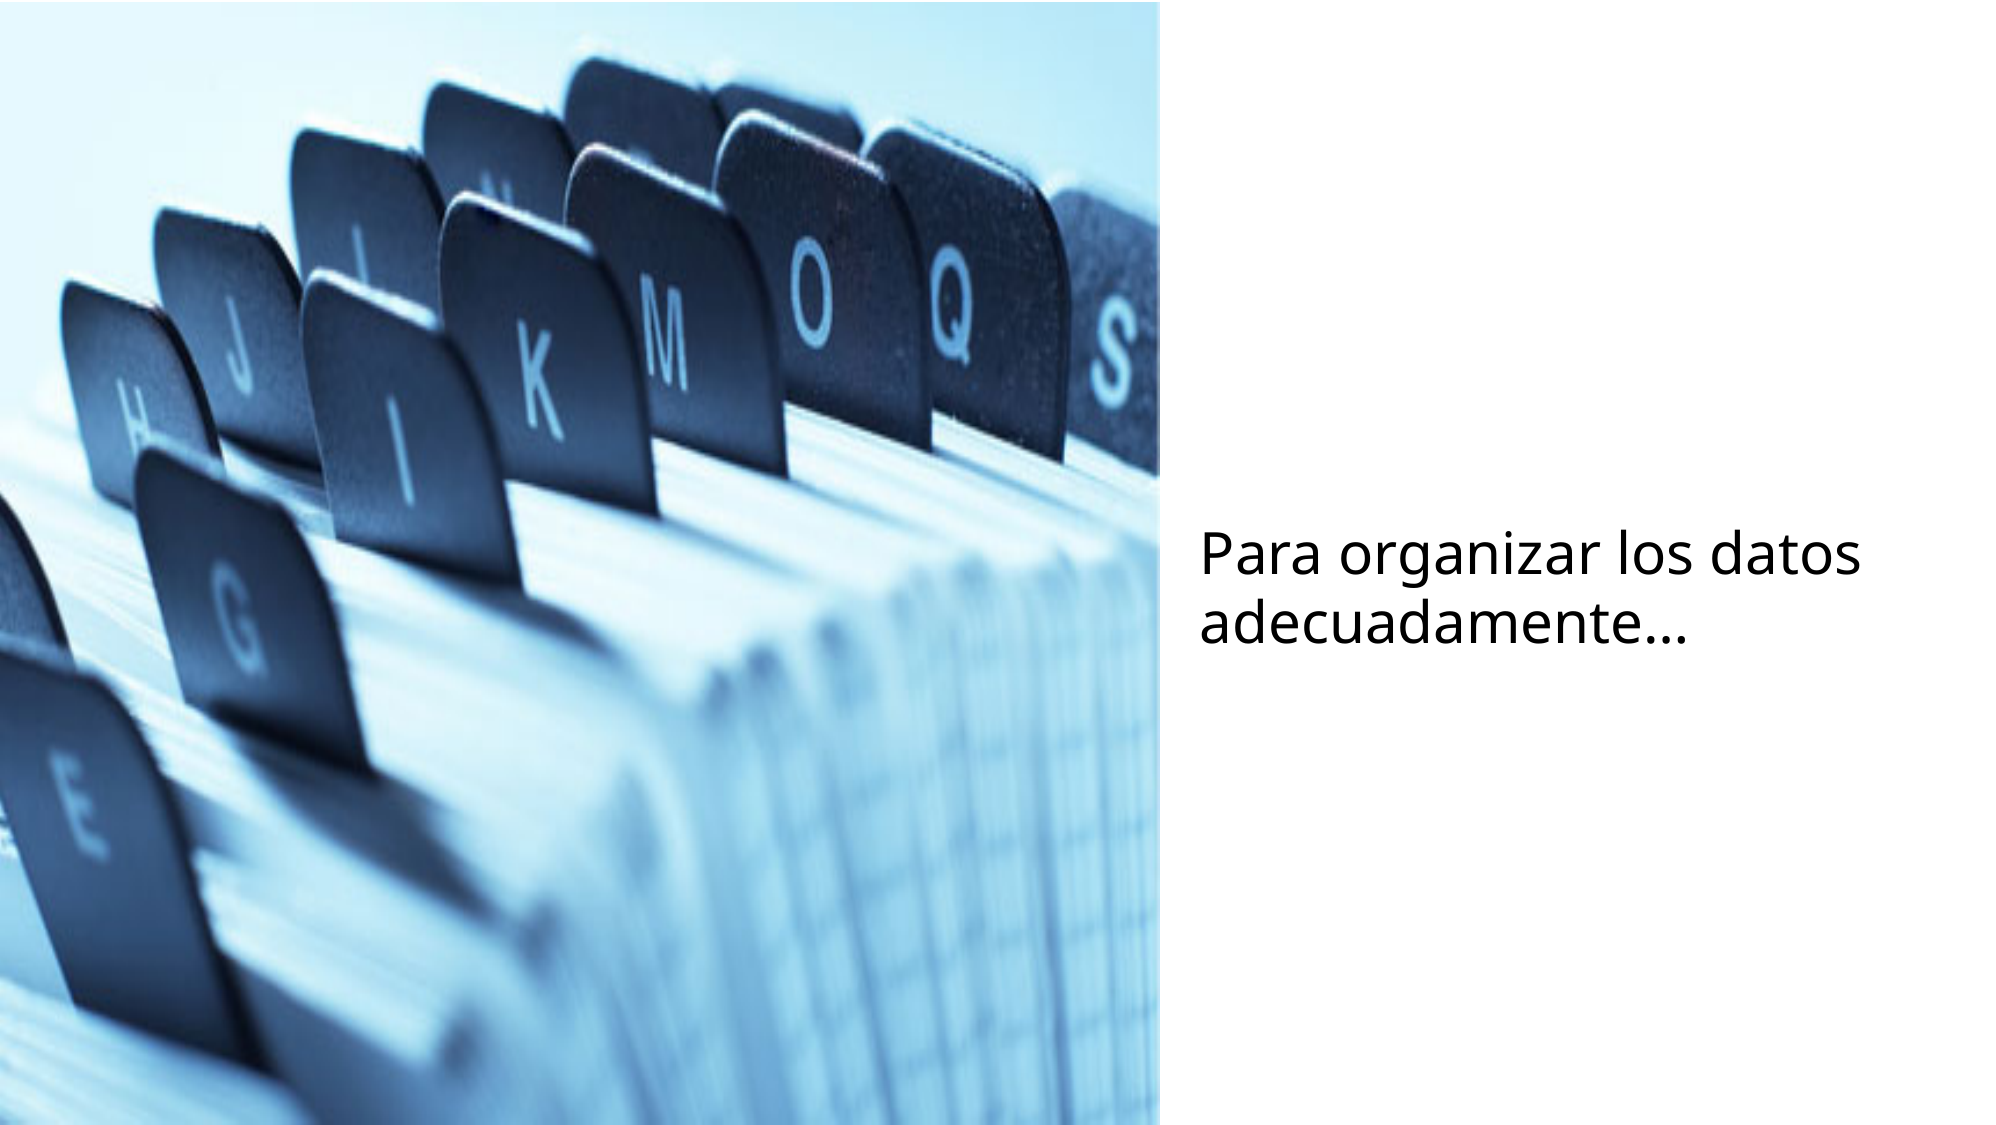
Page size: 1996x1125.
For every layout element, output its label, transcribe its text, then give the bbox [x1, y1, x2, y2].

picture [0, 2, 1161, 1125]
text_box Para organizar los datos adecuadamente… [1185, 508, 1960, 664]
